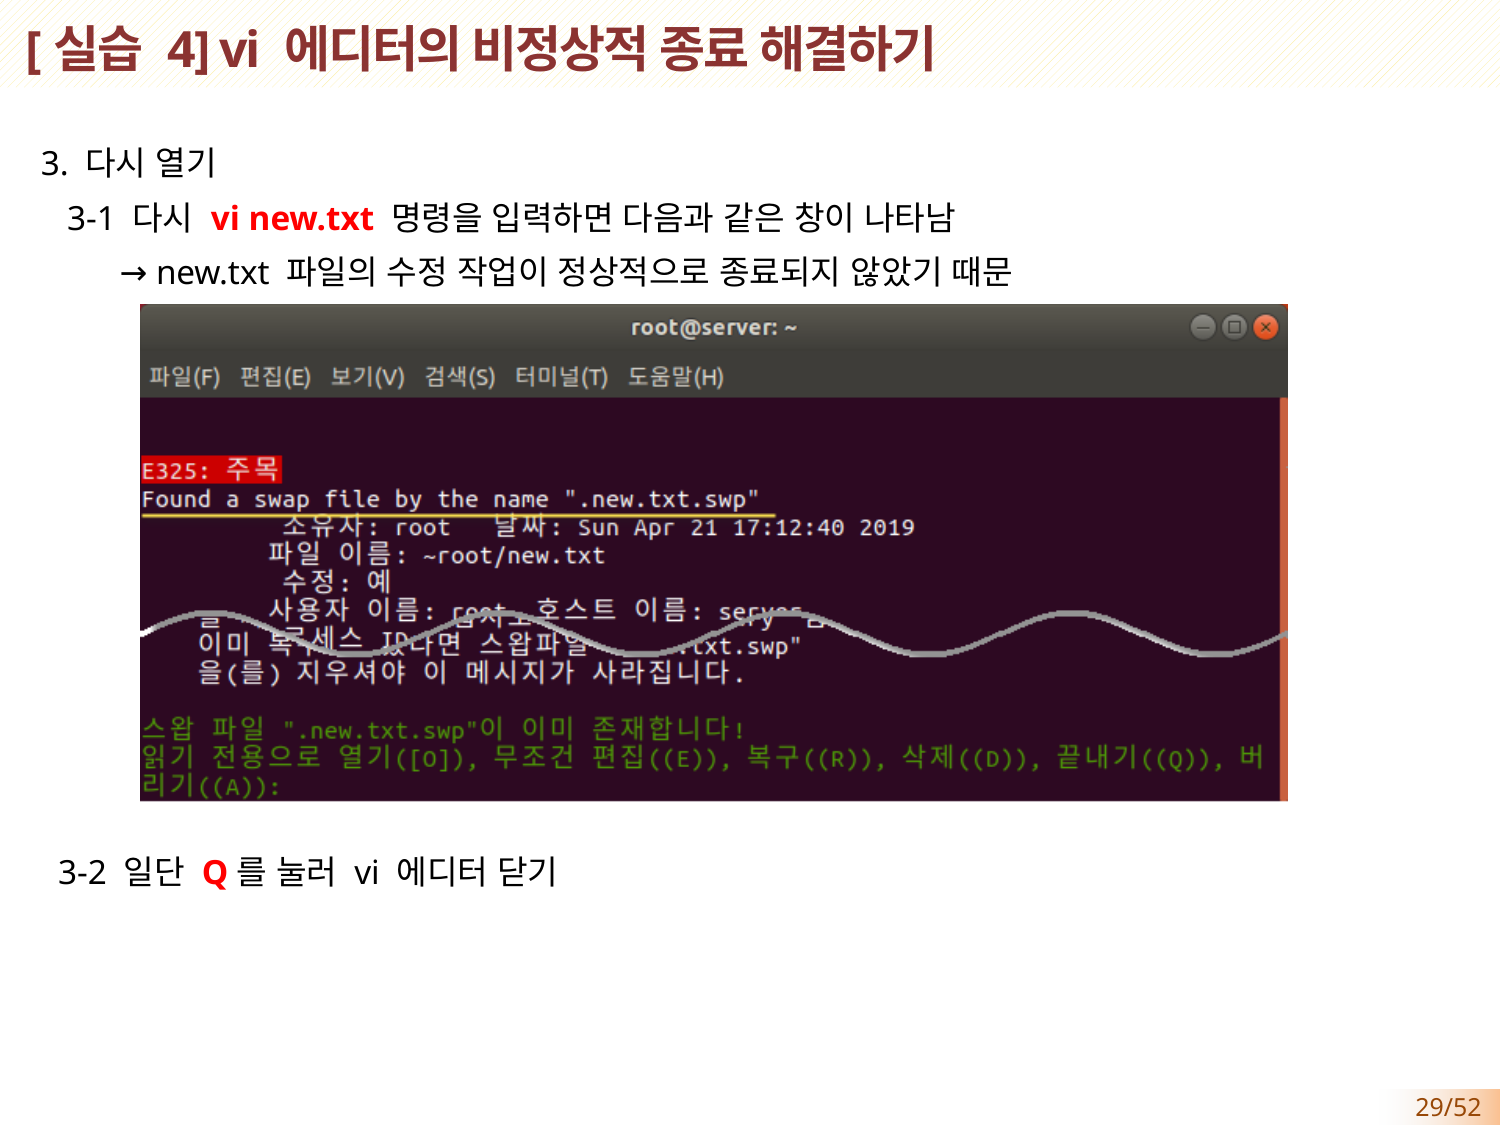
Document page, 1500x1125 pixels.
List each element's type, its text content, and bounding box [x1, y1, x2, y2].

list 3. 다시 열기 3-1 다시 vi new.txt 명령을 입력하면 다음과 같은 창이 나타남 → new.txt 파일의 수정 작업이 정상적으로 종료되지 않았기 때문 3-2 일단 Q를 눌러 vi 에디터 닫기 [10, 126, 1481, 1057]
title [실습 4] vi 에디터의 비정상적 종료 해결하기 [10, 8, 1288, 87]
picture [140, 303, 1288, 803]
